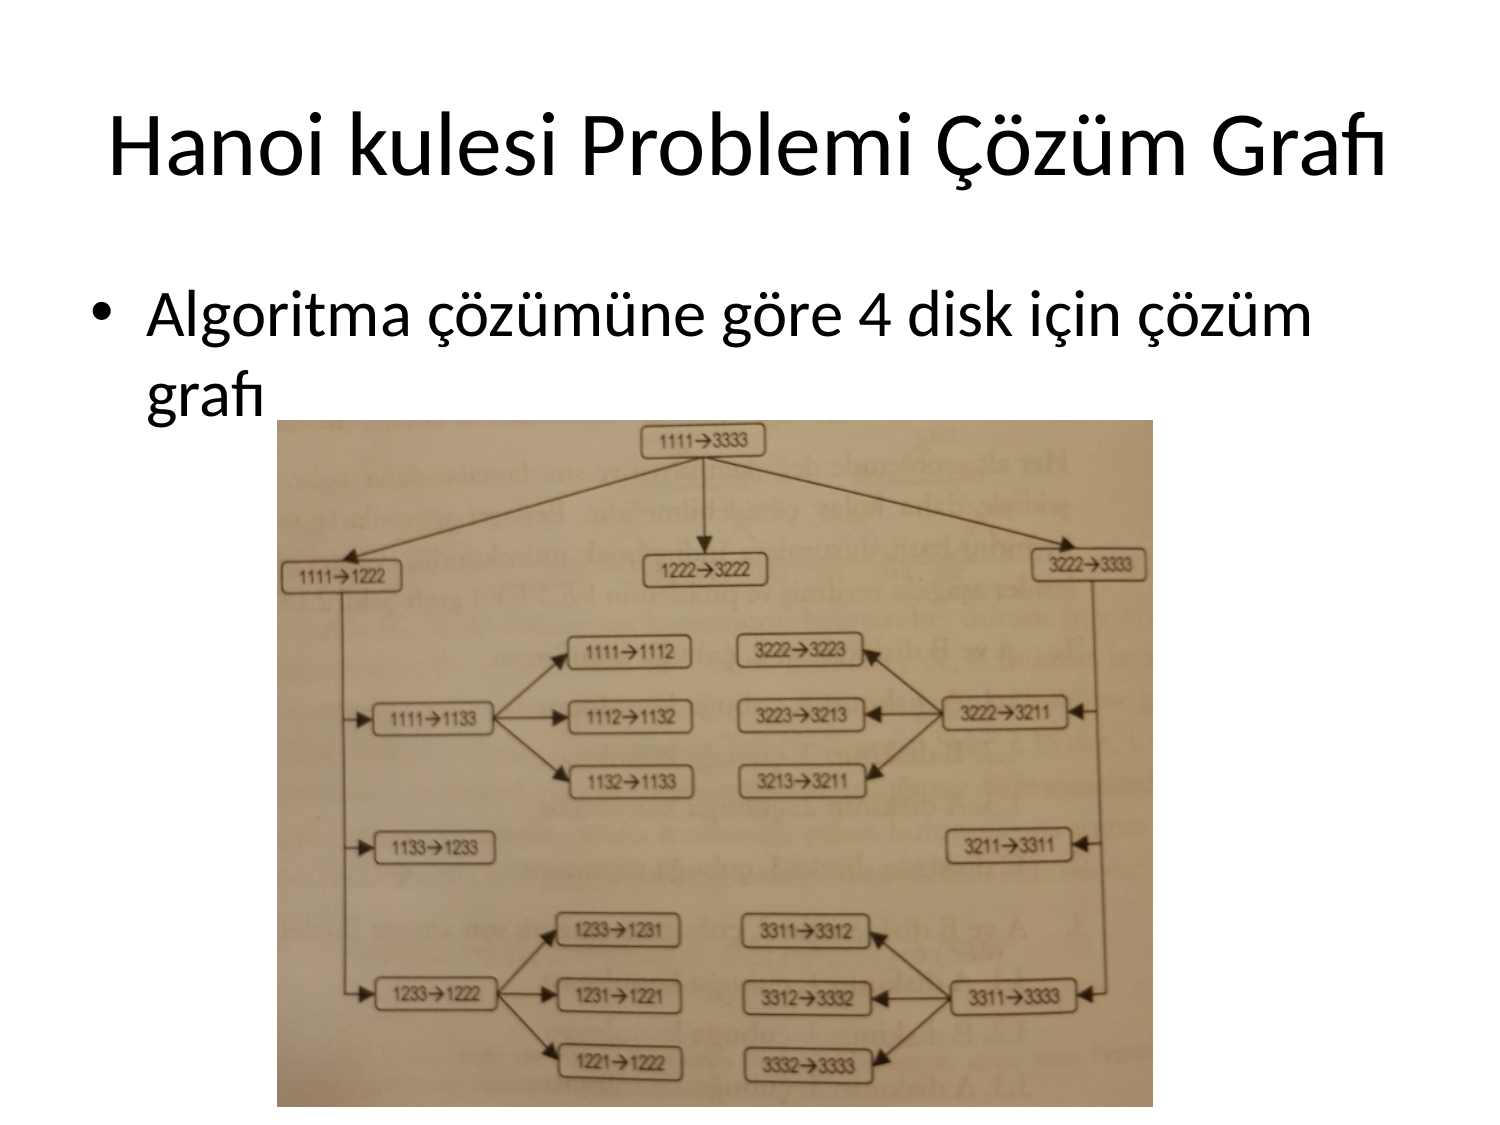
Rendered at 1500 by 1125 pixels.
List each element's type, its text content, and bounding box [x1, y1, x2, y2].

picture [277, 420, 1153, 1107]
list Algoritma çözümüne göre 4 disk için çözüm grafı [75, 262, 1425, 1005]
title Hanoi kulesi Problemi Çözüm Grafı [75, 45, 1425, 233]
